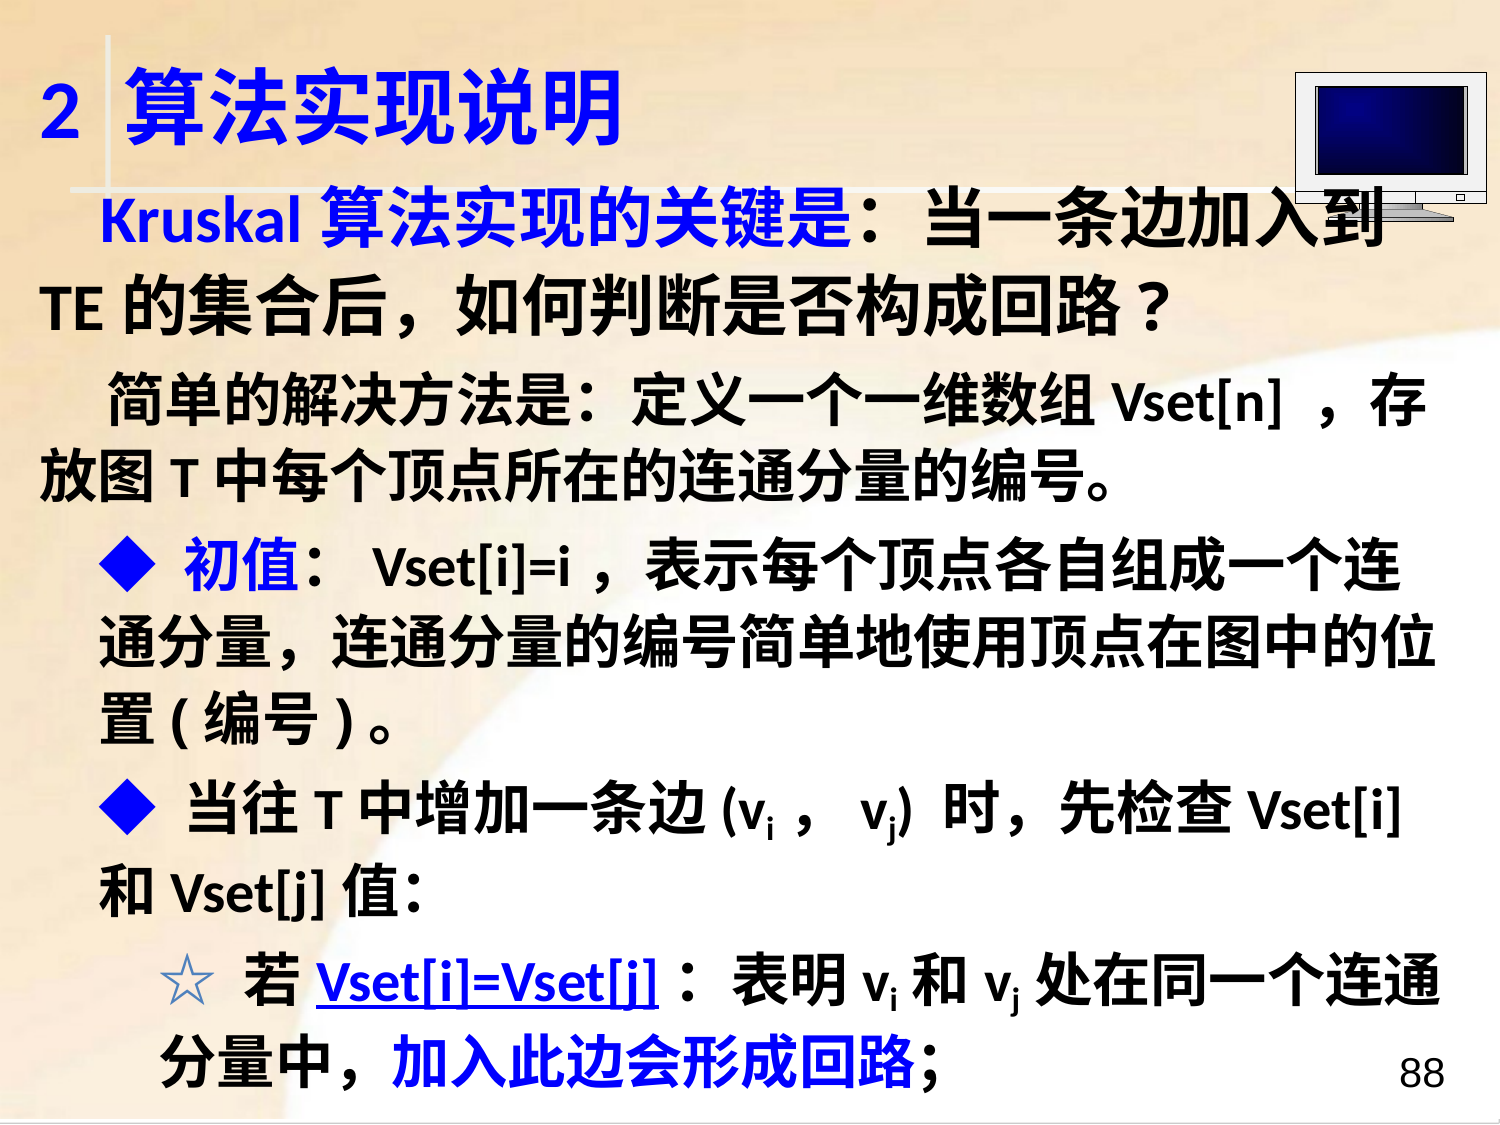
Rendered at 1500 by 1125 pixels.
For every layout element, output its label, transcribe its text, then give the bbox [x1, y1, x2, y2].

list 2 算法实现说明 Kruskal算法实现的关键是：当一条边加入到TE的集合后，如何判断是否构成回路? 简单的解决方法是：定义一个一维数组Vset[n] ，存放图T中每个顶点所在的连通分量的编号。 ◆ 初值：Vset[i]=i，表示每个顶点各自组成一个连通分量，连通分量的编号简单地使用顶点在图中的位置(编号)。 ◆ 当往T中增加一条边(vi，vj) 时，先检查Vset[i]和Vset[j]值： ☆ 若Vset[i]=Vset[j]：表明vi和vj处在同一个连通分量中，加入此边会形成回路； [24, 37, 1471, 1106]
picture [0, 0, 1500, 1125]
